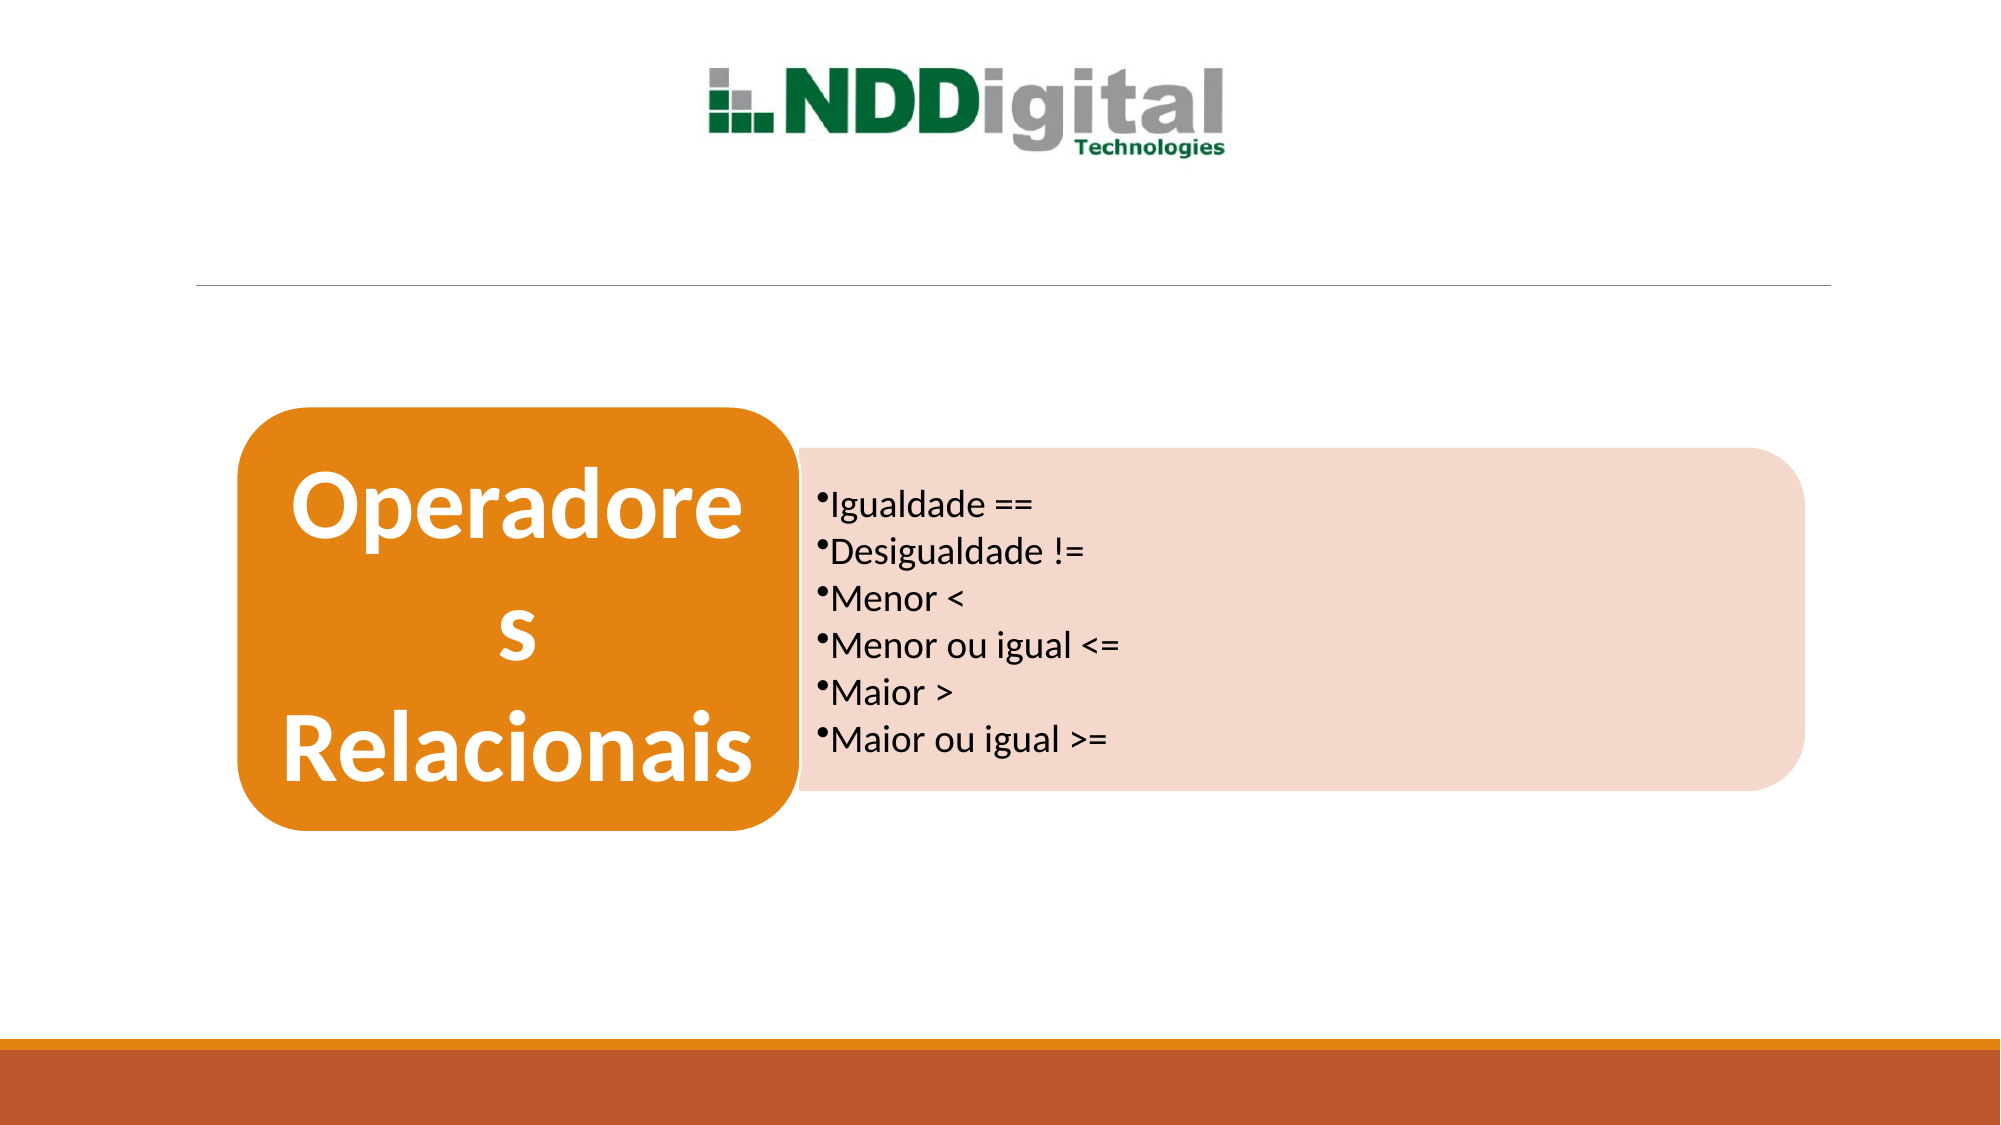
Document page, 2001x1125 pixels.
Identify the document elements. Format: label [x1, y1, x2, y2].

text_box [235, 405, 1805, 833]
picture [684, 0, 1249, 180]
